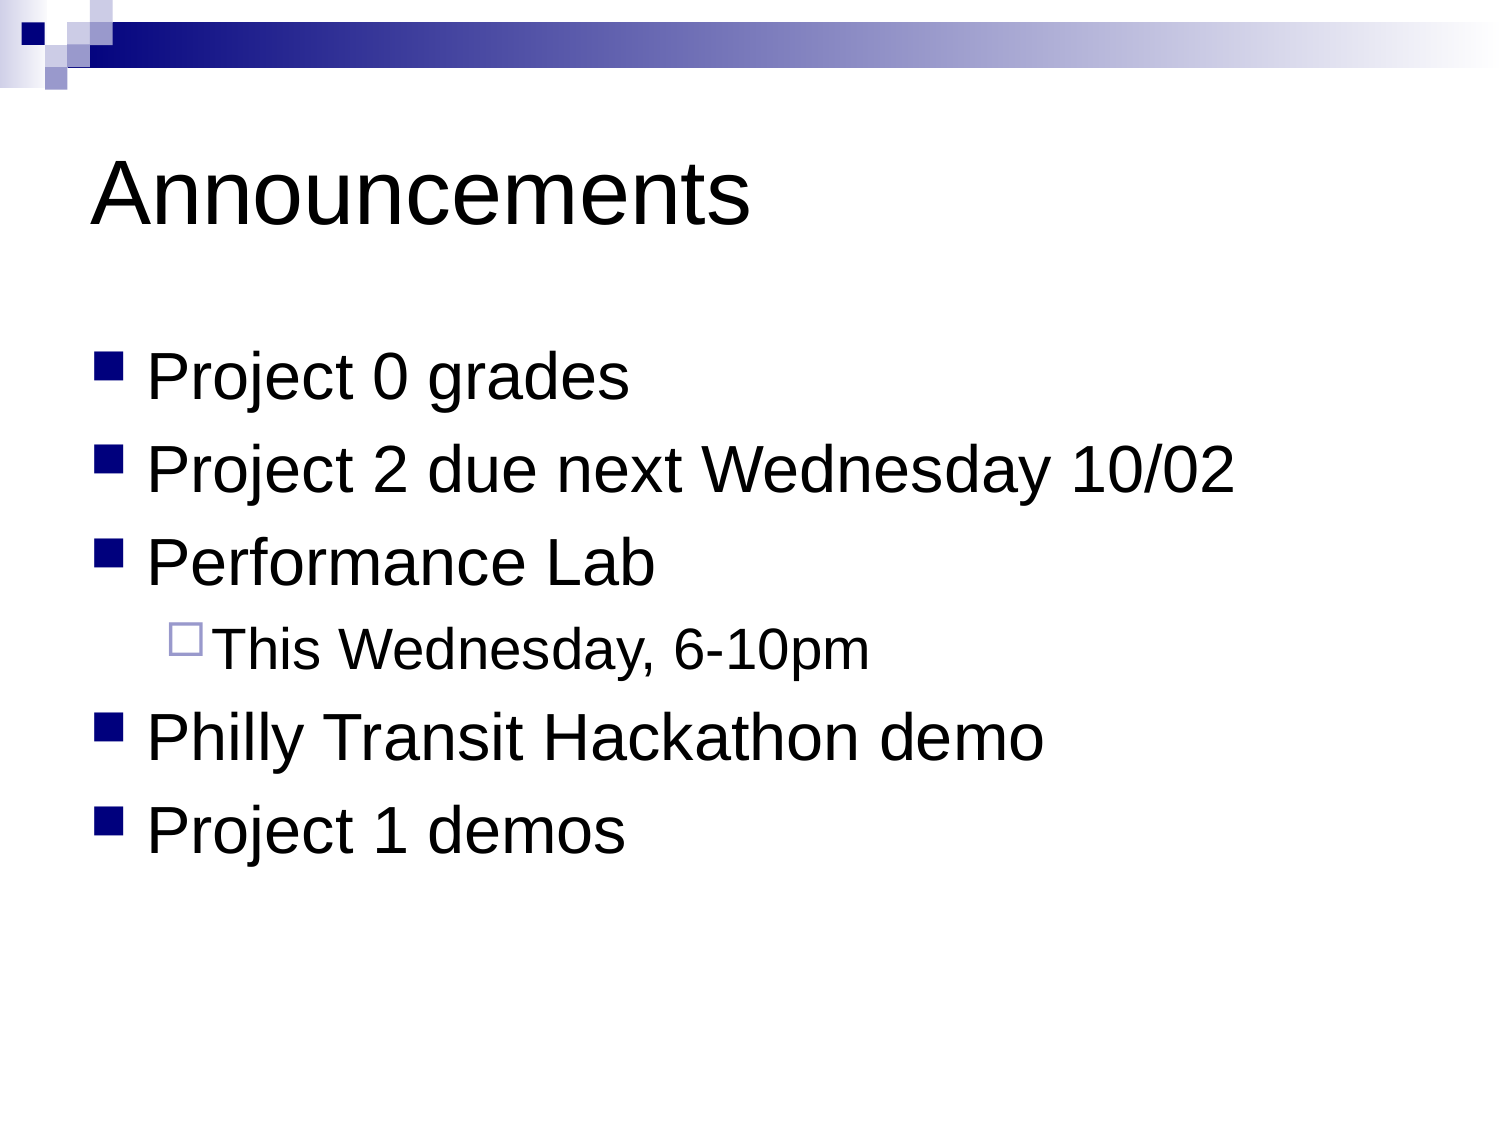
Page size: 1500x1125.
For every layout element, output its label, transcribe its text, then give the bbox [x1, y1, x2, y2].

list Project 0 grades Project 2 due next Wednesday 10/02 Performance Lab This Wednesday, 6-10pm Philly Transit Hackathon demo Project 1 demos [75, 324, 1425, 963]
title Announcements [75, 75, 1425, 300]
